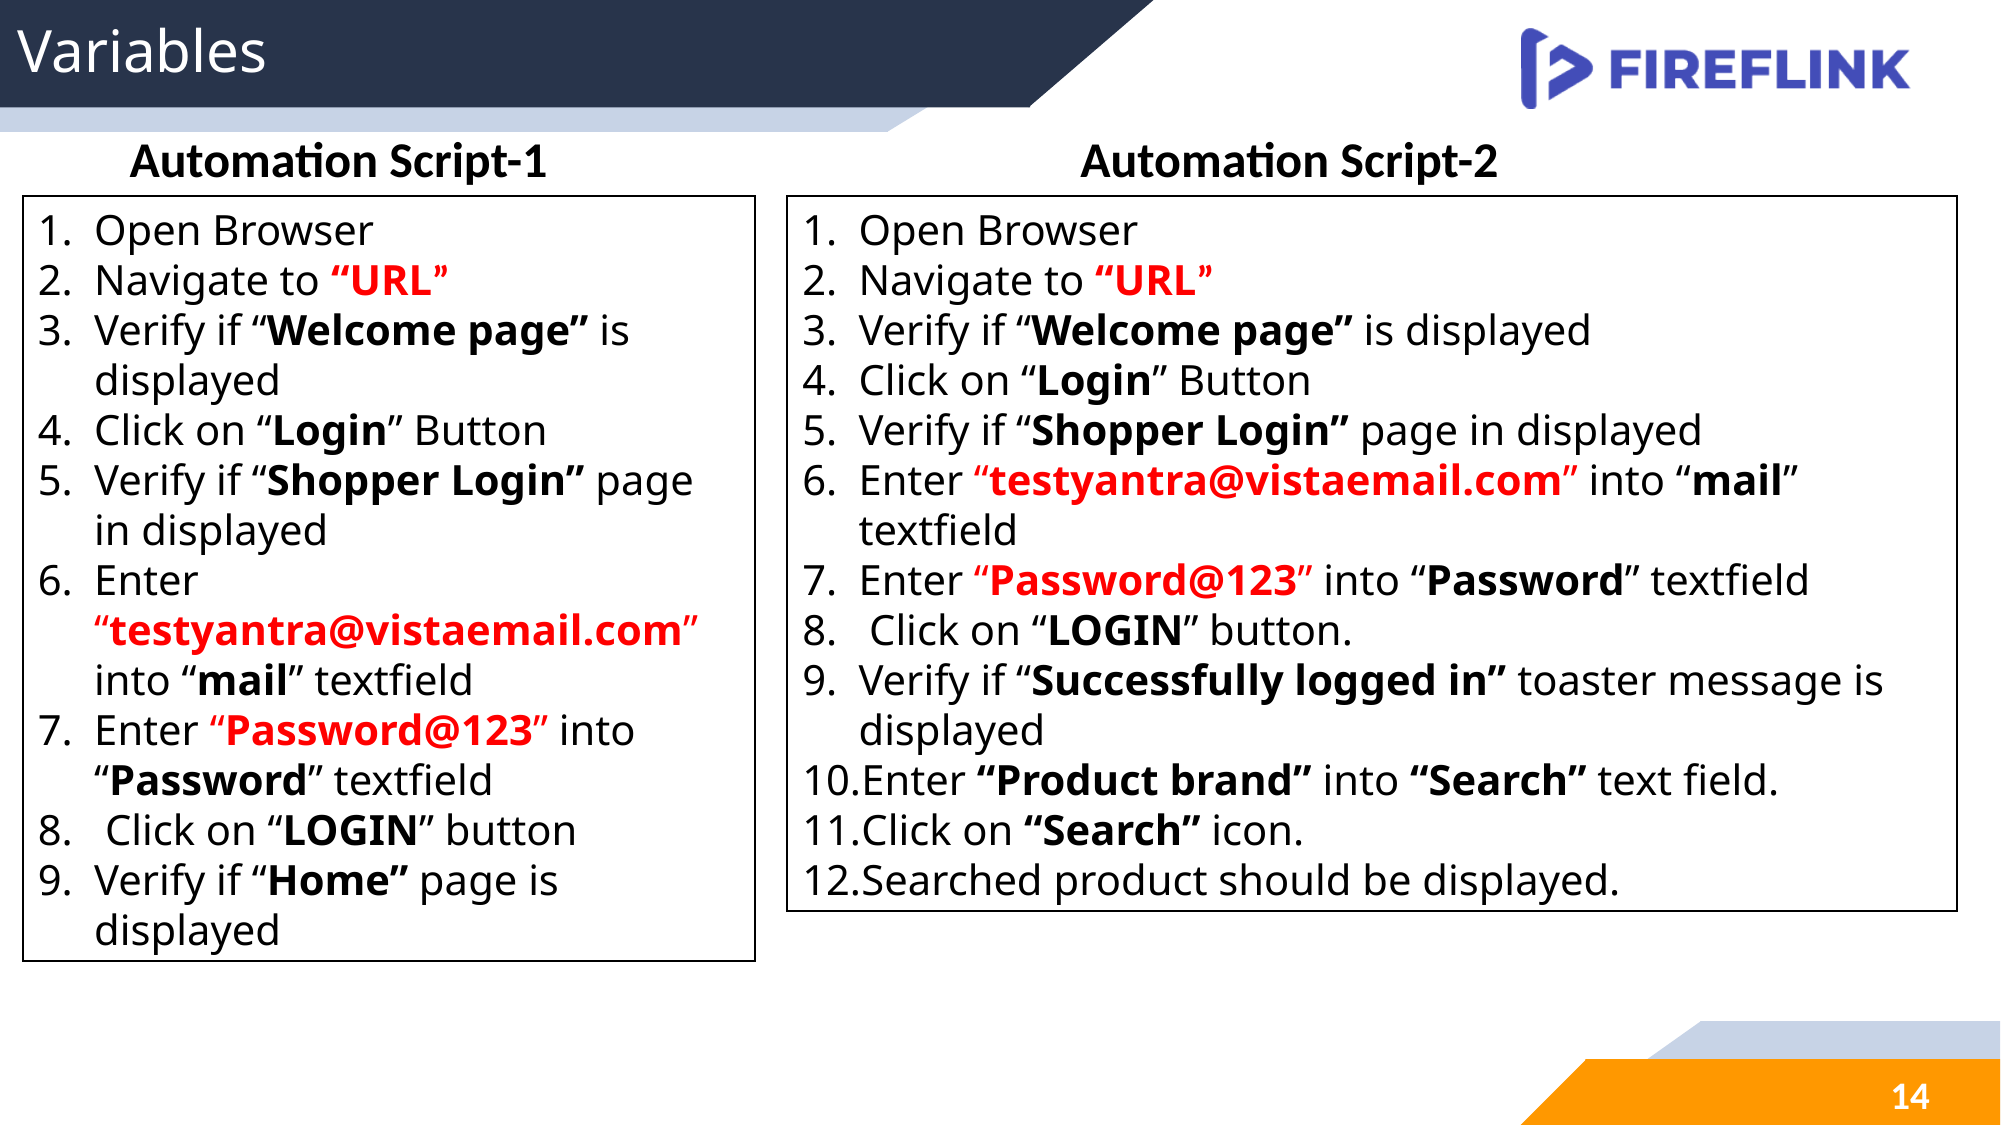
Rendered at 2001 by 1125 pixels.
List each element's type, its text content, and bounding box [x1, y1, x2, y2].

text_box [1586, 19, 1984, 90]
text_box Automation Script-2 [1065, 120, 1561, 196]
text_box Automation Script-1 [114, 120, 610, 196]
text_box Open Browser Navigate to “URL” Verify if “Welcome page” is displayed Click on “Login” Button Verify if “Shopper Login” page in displayed Enter “testyantra@vistaemail.com” into “mail” textfield Enter “Password@123” into “Password” textfield Click on “LOGIN” button. Verify if “Successfully logged in” toaster message is displayed Enter “Product brand” into “Search” text field. Click on “Search” icon. Searched product should be displayed. [786, 195, 1958, 912]
slide_number 14 [1844, 1059, 1977, 1125]
title Variables [0, 21, 1105, 86]
picture [1521, 28, 1911, 109]
text_box Open Browser Navigate to “URL” Verify if “Welcome page” is displayed Click on “Login” Button Verify if “Shopper Login” page in displayed Enter “testyantra@vistaemail.com” into “mail” textfield Enter “Password@123” into “Password” textfield Click on “LOGIN” button Verify if “Home” page is displayed [22, 195, 756, 962]
